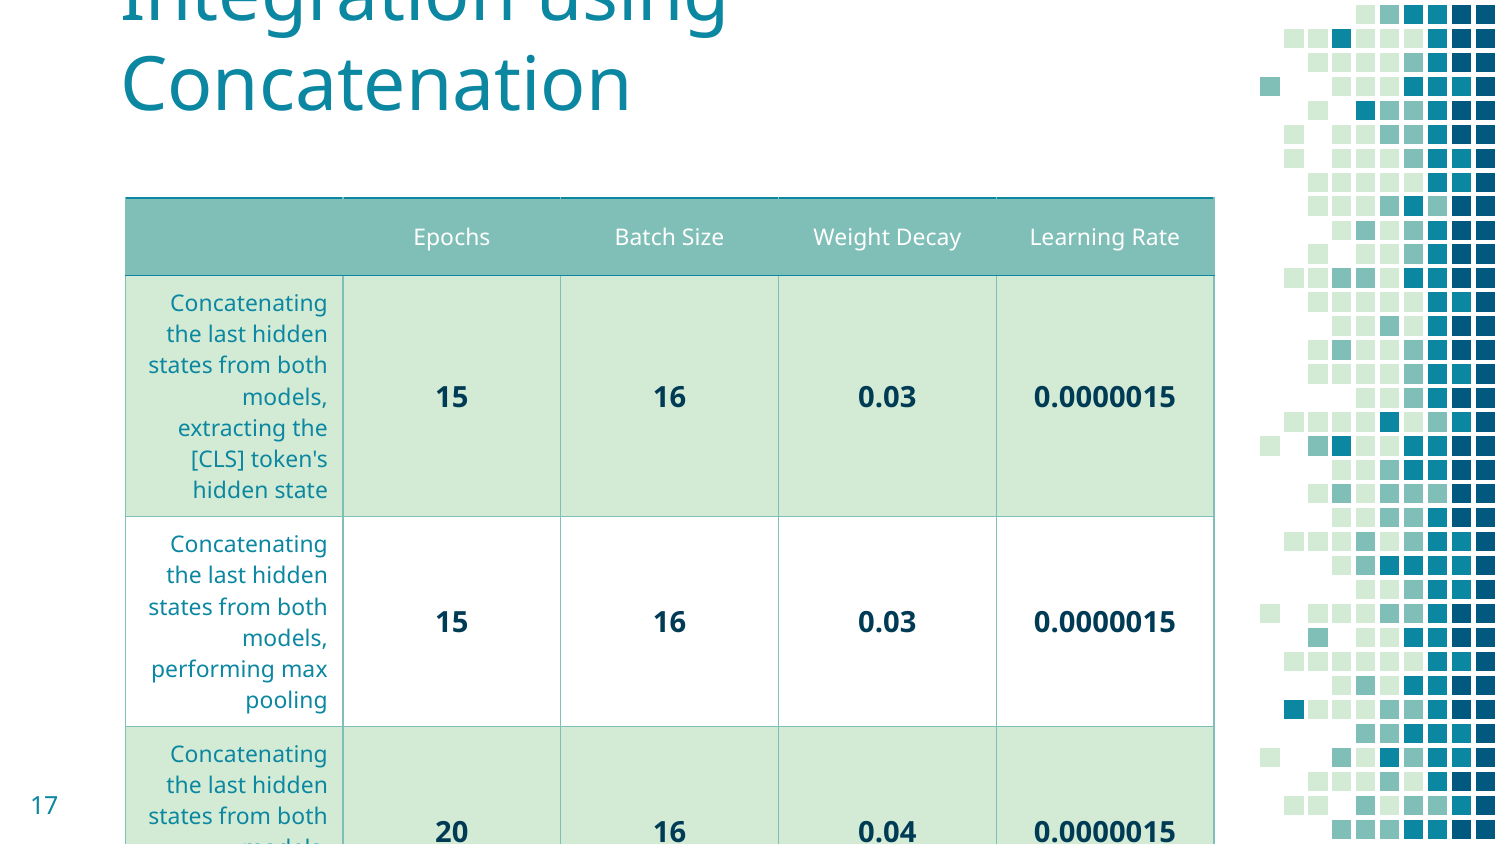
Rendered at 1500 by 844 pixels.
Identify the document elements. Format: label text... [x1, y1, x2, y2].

title Integration using Concatenation [105, 0, 1215, 141]
slide_number 17 [15, 774, 105, 839]
table_cell 0.03 [779, 276, 996, 516]
table_cell 15 [344, 517, 560, 726]
table_cell 16 [561, 517, 778, 726]
table_header Weight Decay [779, 199, 996, 275]
table_cell Concatenating the last hidden states from both models, performing mean pooling [126, 727, 342, 844]
table_cell Concatenating the last hidden states from both models, performing max pooling [126, 517, 342, 726]
table_cell 16 [561, 276, 778, 516]
table_cell 0.0000015 [997, 727, 1213, 844]
table_cell 0.0000015 [997, 517, 1213, 726]
table_cell 20 [344, 727, 560, 844]
table_header Batch Size [561, 199, 778, 275]
table_cell Concatenating the last hidden states from both models, extracting the [CLS] token's hidden state [126, 276, 342, 516]
table_header Learning Rate [997, 199, 1213, 275]
table_cell 0.03 [779, 517, 996, 726]
table_cell 0.0000015 [997, 276, 1213, 516]
table_cell 0.04 [779, 727, 996, 844]
table_header Epochs [344, 199, 560, 275]
table_cell 16 [561, 727, 778, 844]
table_cell 15 [344, 276, 560, 516]
table_header [126, 199, 342, 275]
